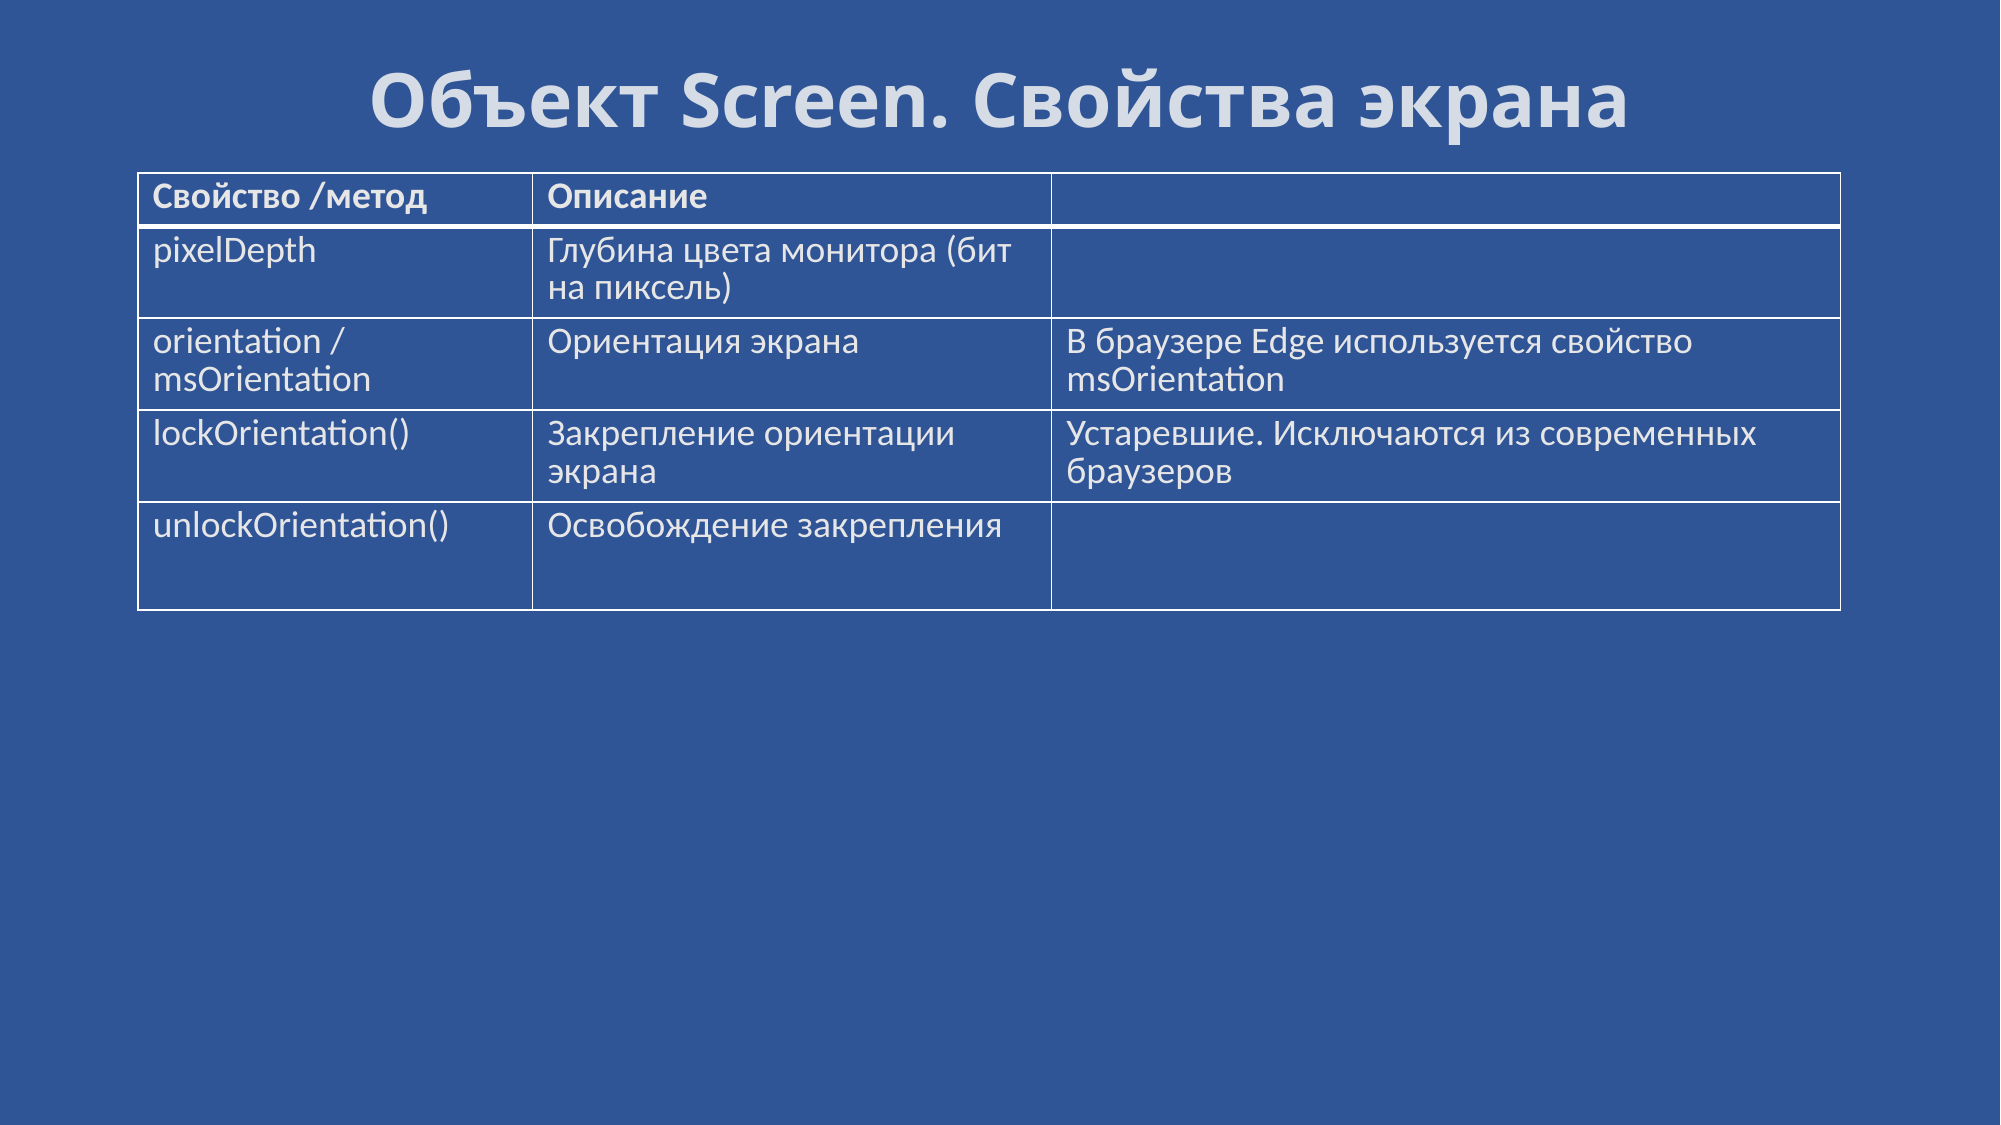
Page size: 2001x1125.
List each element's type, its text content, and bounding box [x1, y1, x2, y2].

table_cell [1052, 503, 1840, 609]
table_cell [1052, 229, 1840, 317]
table_cell Освобождение закрепления [533, 503, 1051, 609]
table_cell Глубина цвета монитора (бит на пиксель) [533, 229, 1051, 317]
table_cell Устаревшие. Исключаются из современных браузеров [1052, 411, 1840, 501]
table_cell lockOrientation() [139, 411, 532, 501]
table_cell orientation / msOrientation [139, 319, 532, 409]
table_cell Закрепление ориентации экрана [533, 411, 1051, 501]
table_header [1052, 174, 1840, 224]
table_header Свойство /метод [139, 174, 532, 224]
table_cell Ориентация экрана [533, 319, 1051, 409]
table_cell В браузере Edge используется свойство msOrientation [1052, 319, 1840, 409]
table_header Описание [533, 174, 1051, 224]
table_cell unlockOrientation() [139, 503, 532, 609]
title Объект Screen. Свойства экрана [249, 46, 1750, 152]
table_cell pixelDepth [139, 229, 532, 317]
